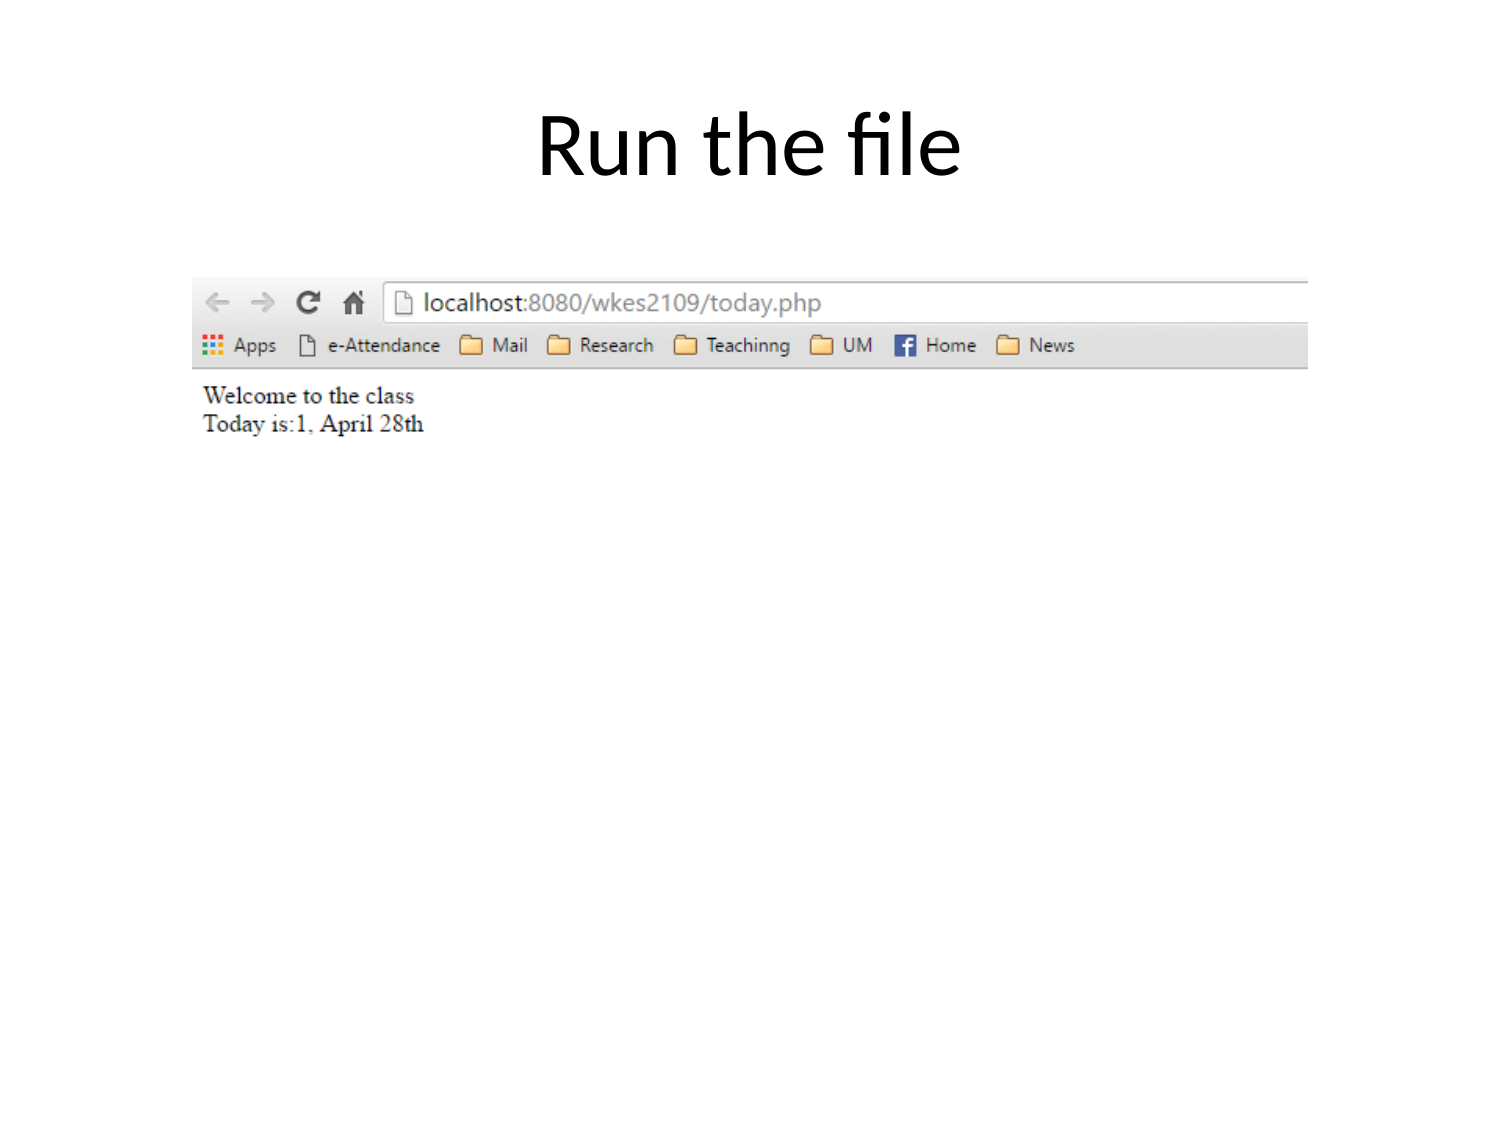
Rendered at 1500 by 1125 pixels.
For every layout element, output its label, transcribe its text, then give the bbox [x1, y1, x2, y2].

title Run the file [75, 45, 1425, 233]
picture [192, 277, 1308, 848]
